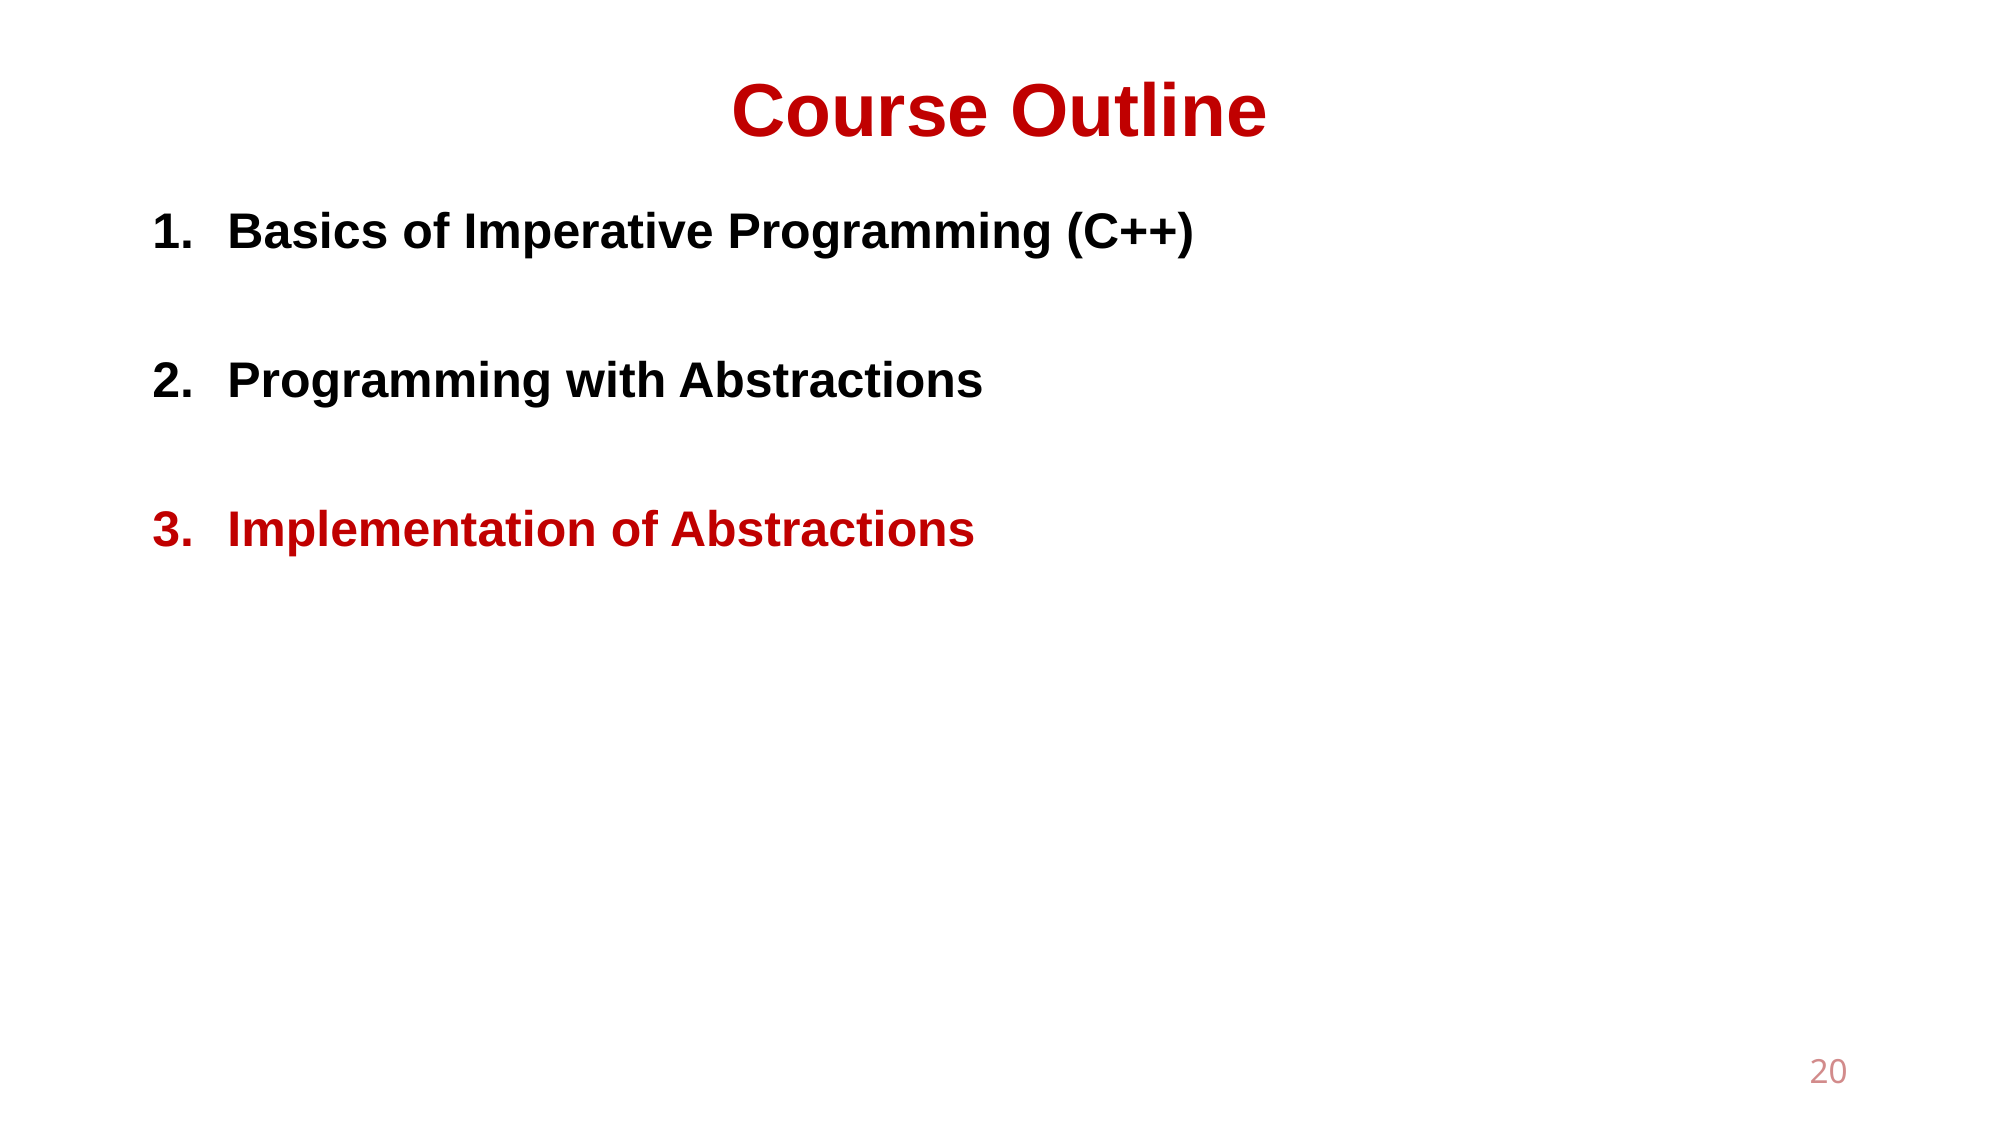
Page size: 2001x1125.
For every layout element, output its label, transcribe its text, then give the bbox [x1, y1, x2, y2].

title Course Outline [137, 59, 1863, 166]
list Basics of Imperative Programming (C++) Programming with Abstractions Implementation of Abstractions [137, 197, 1863, 1025]
slide_number 20 [1412, 1042, 1863, 1103]
